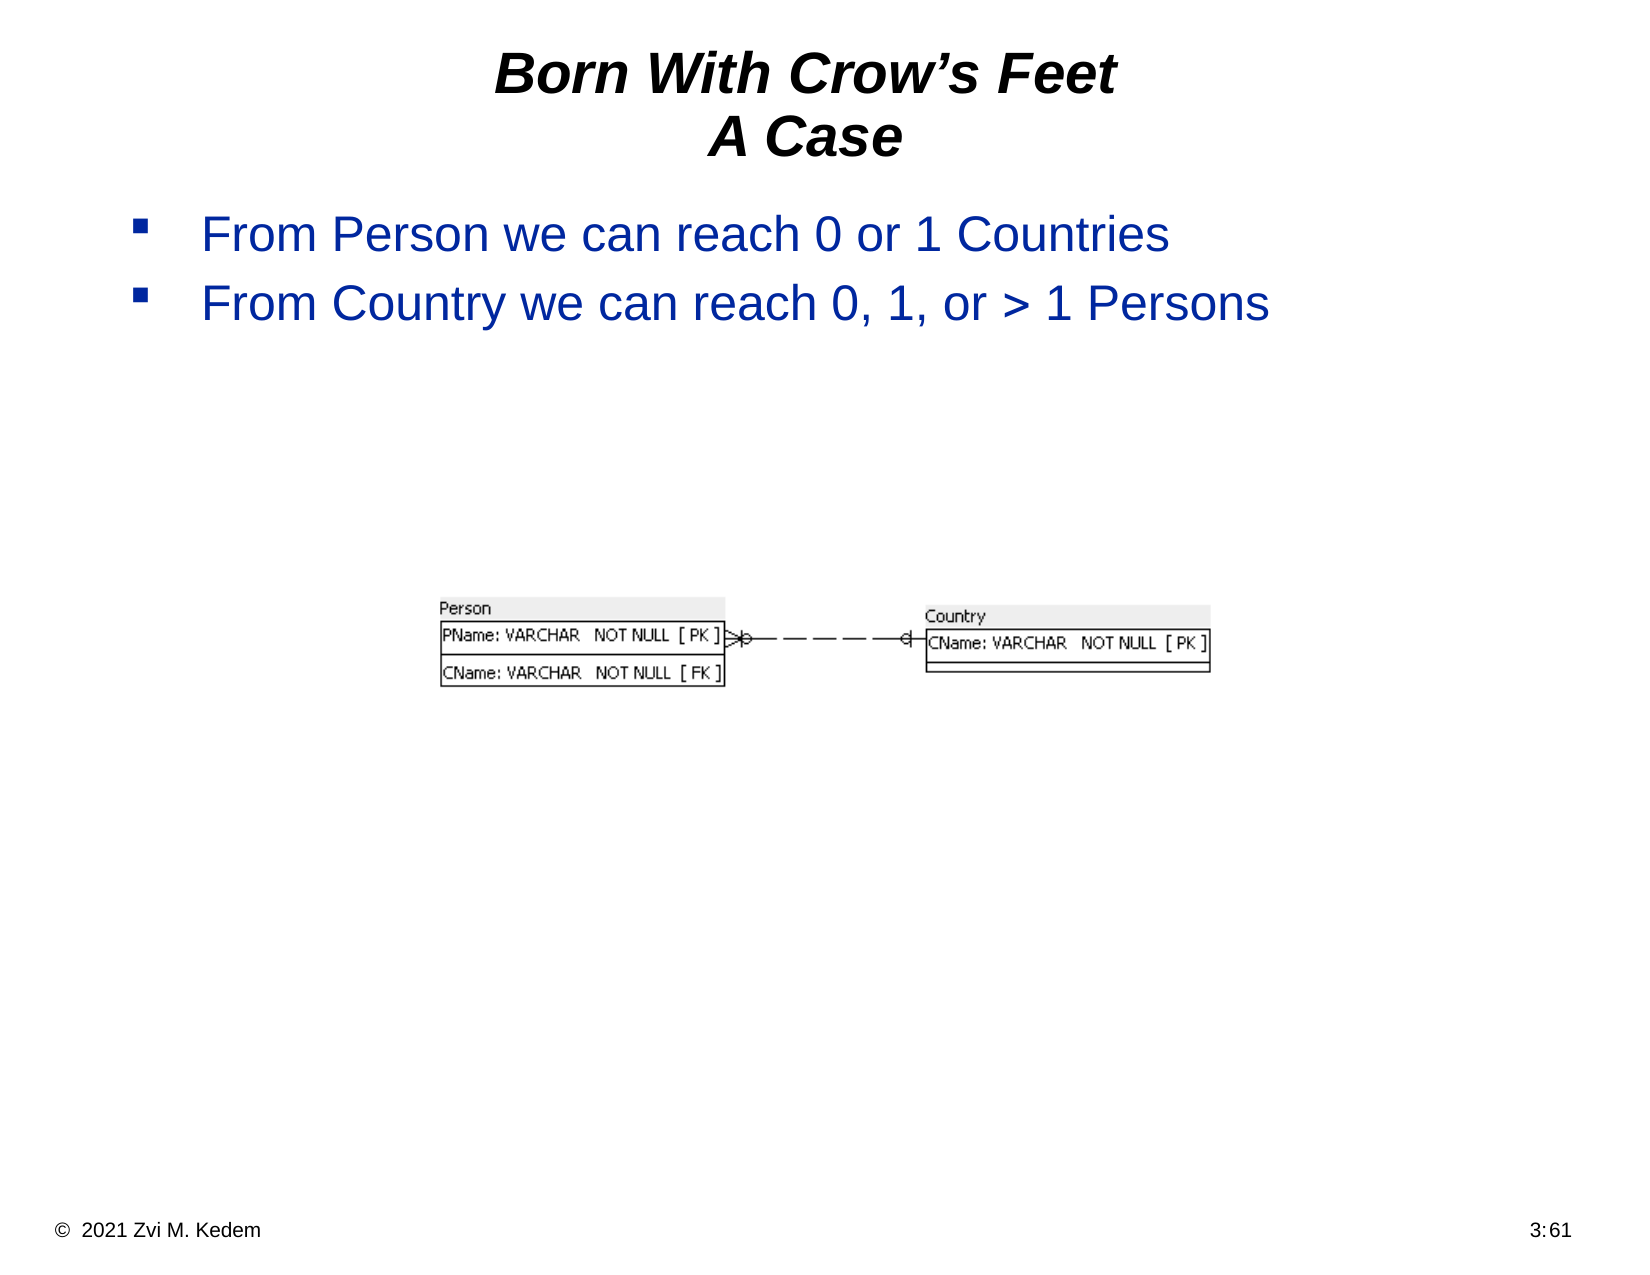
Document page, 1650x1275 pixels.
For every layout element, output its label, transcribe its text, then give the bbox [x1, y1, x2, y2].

title Born With Crow’s Feet A Case [111, 36, 1501, 176]
list From Person we can reach 0 or 1 Countries From Country we can reach 0, 1, or  1 Persons [111, 199, 1513, 1201]
picture [403, 580, 1247, 695]
